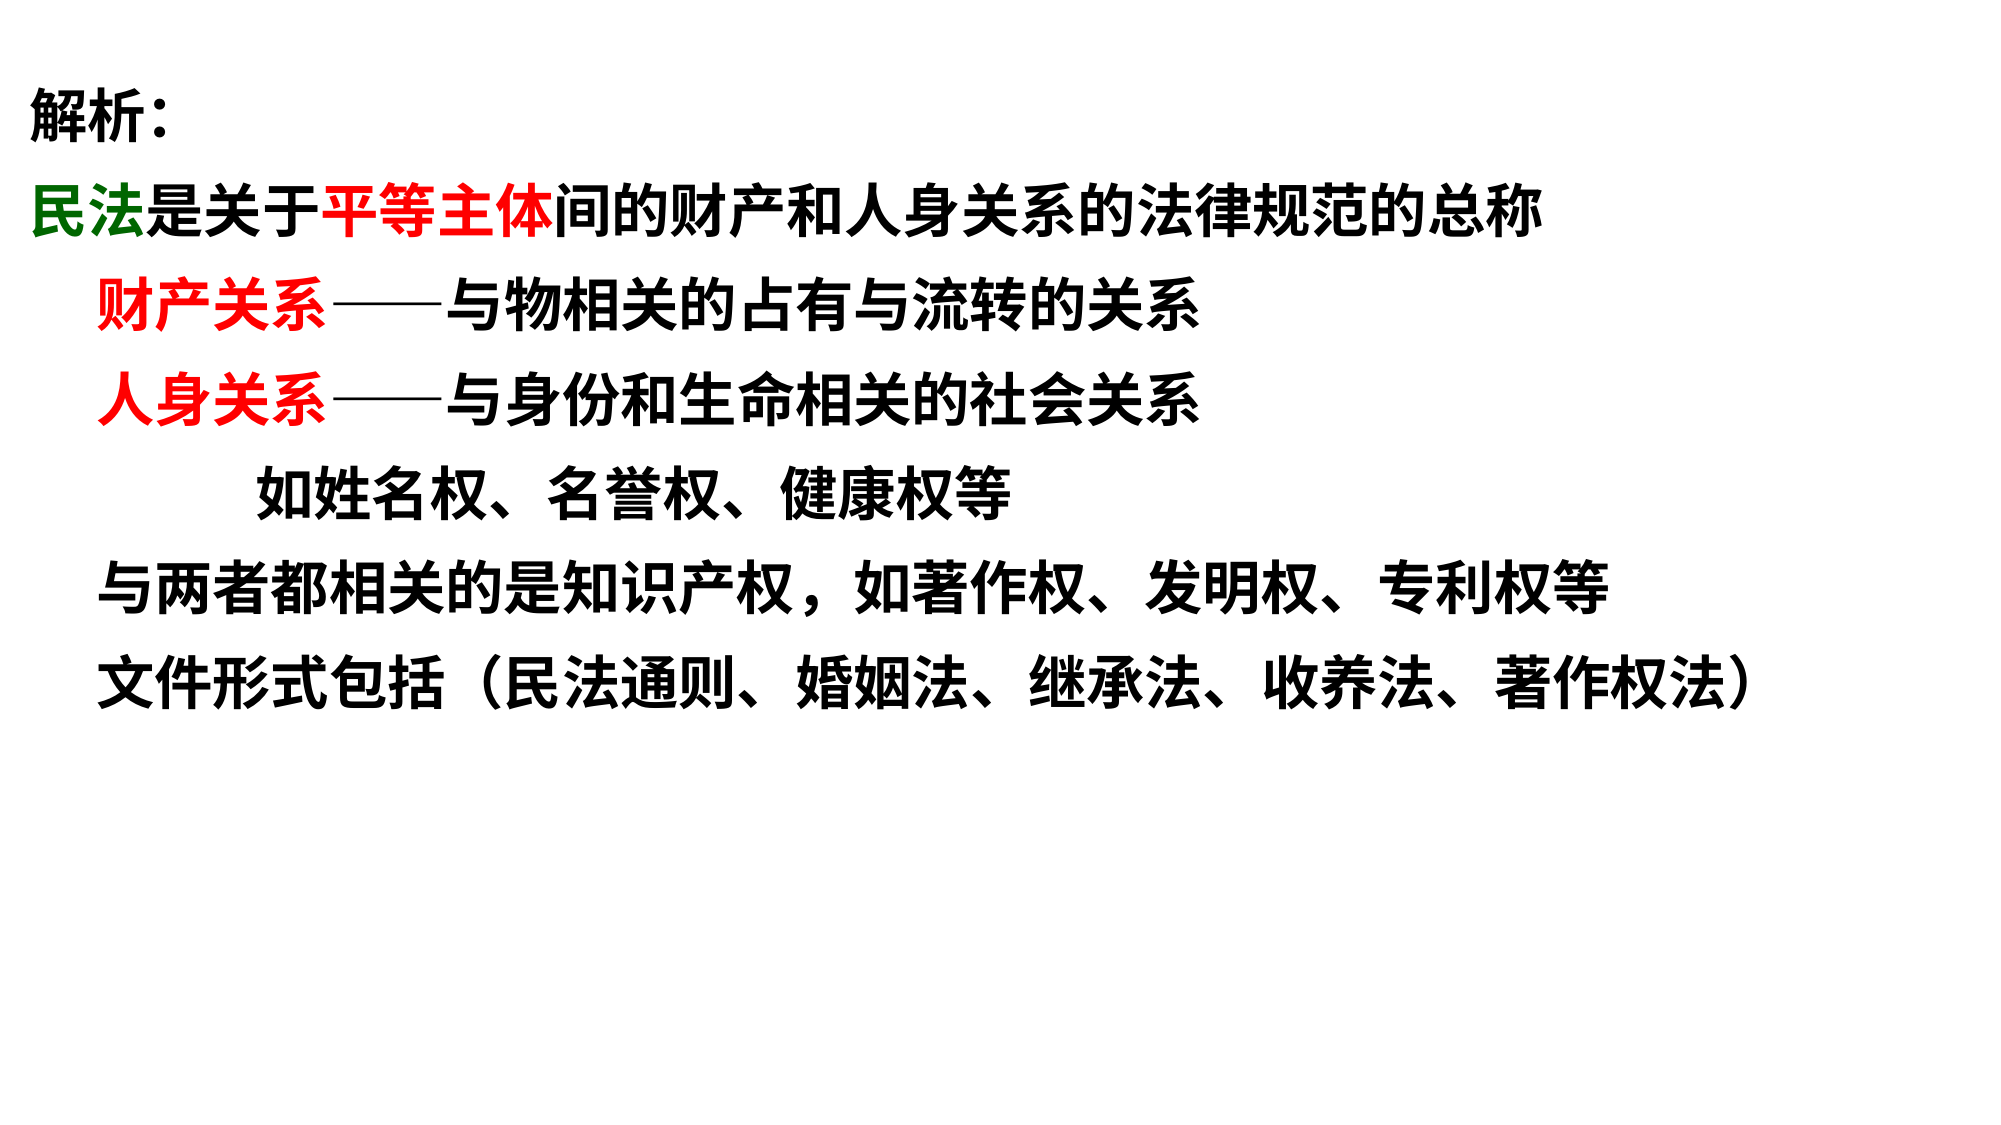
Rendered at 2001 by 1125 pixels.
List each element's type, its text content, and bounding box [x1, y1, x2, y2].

list 解析： 民法是关于平等主体间的财产和人身关系的法律规范的总称 财产关系——与物相关的占有与流转的关系 人身关系——与身份和生命相关的社会关系 如姓名权、名誉权、健康权等 与两者都相关的是知识产权，如著作权、发明权、专利权等 文件形式包括（民法通则、婚姻法、继承法、收养法、著作权法） [14, 47, 1986, 1047]
